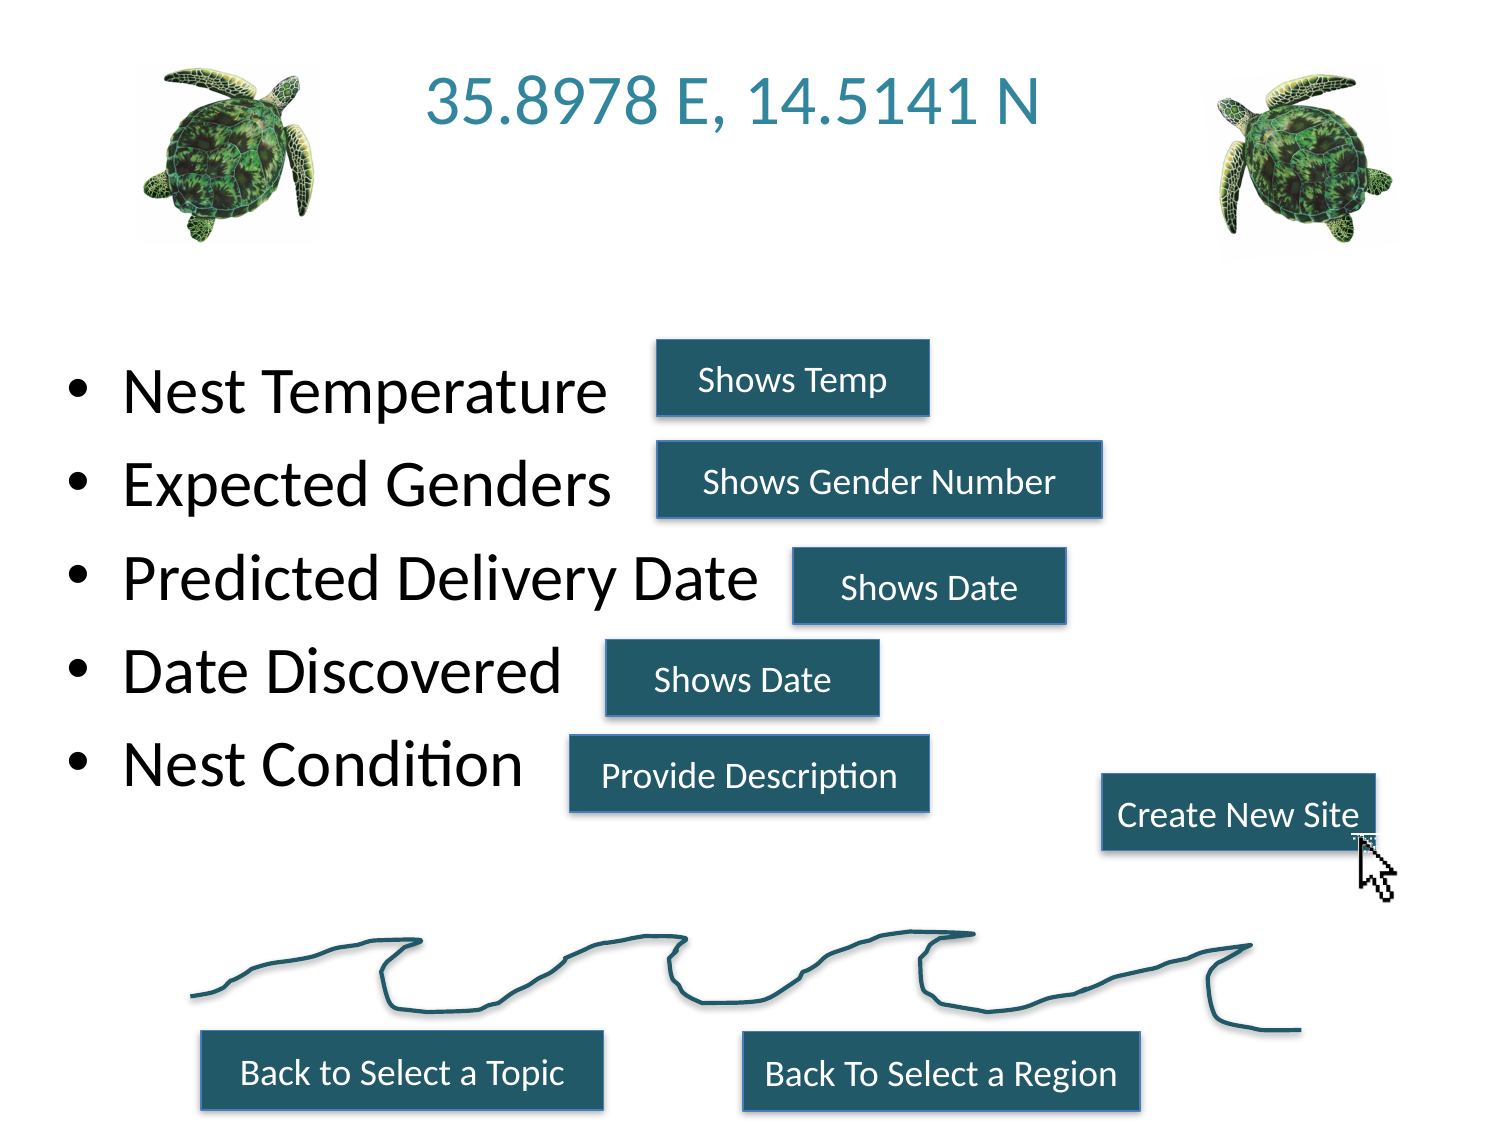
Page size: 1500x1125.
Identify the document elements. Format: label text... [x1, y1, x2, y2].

text_box Shows Gender Number [656, 440, 1103, 519]
text_box [190, 929, 1302, 1033]
text_box Back to Select a Topic [200, 1030, 604, 1111]
picture [1327, 833, 1426, 913]
text_box Provide Description [569, 734, 930, 813]
title 35.8978 E, 14.5141 N [75, 45, 1425, 233]
text_box Back To Select a Region [742, 1031, 1141, 1112]
picture [136, 62, 319, 245]
text_box Shows Temp [656, 339, 930, 417]
text_box Create New Site [1101, 773, 1376, 851]
text_box Shows Date [605, 639, 880, 717]
picture [1202, 63, 1401, 262]
text_box Shows Date [792, 547, 1067, 625]
list Nest Temperature Expected Genders Predicted Delivery Date Date Discovered Nest Condition [51, 339, 1402, 1082]
